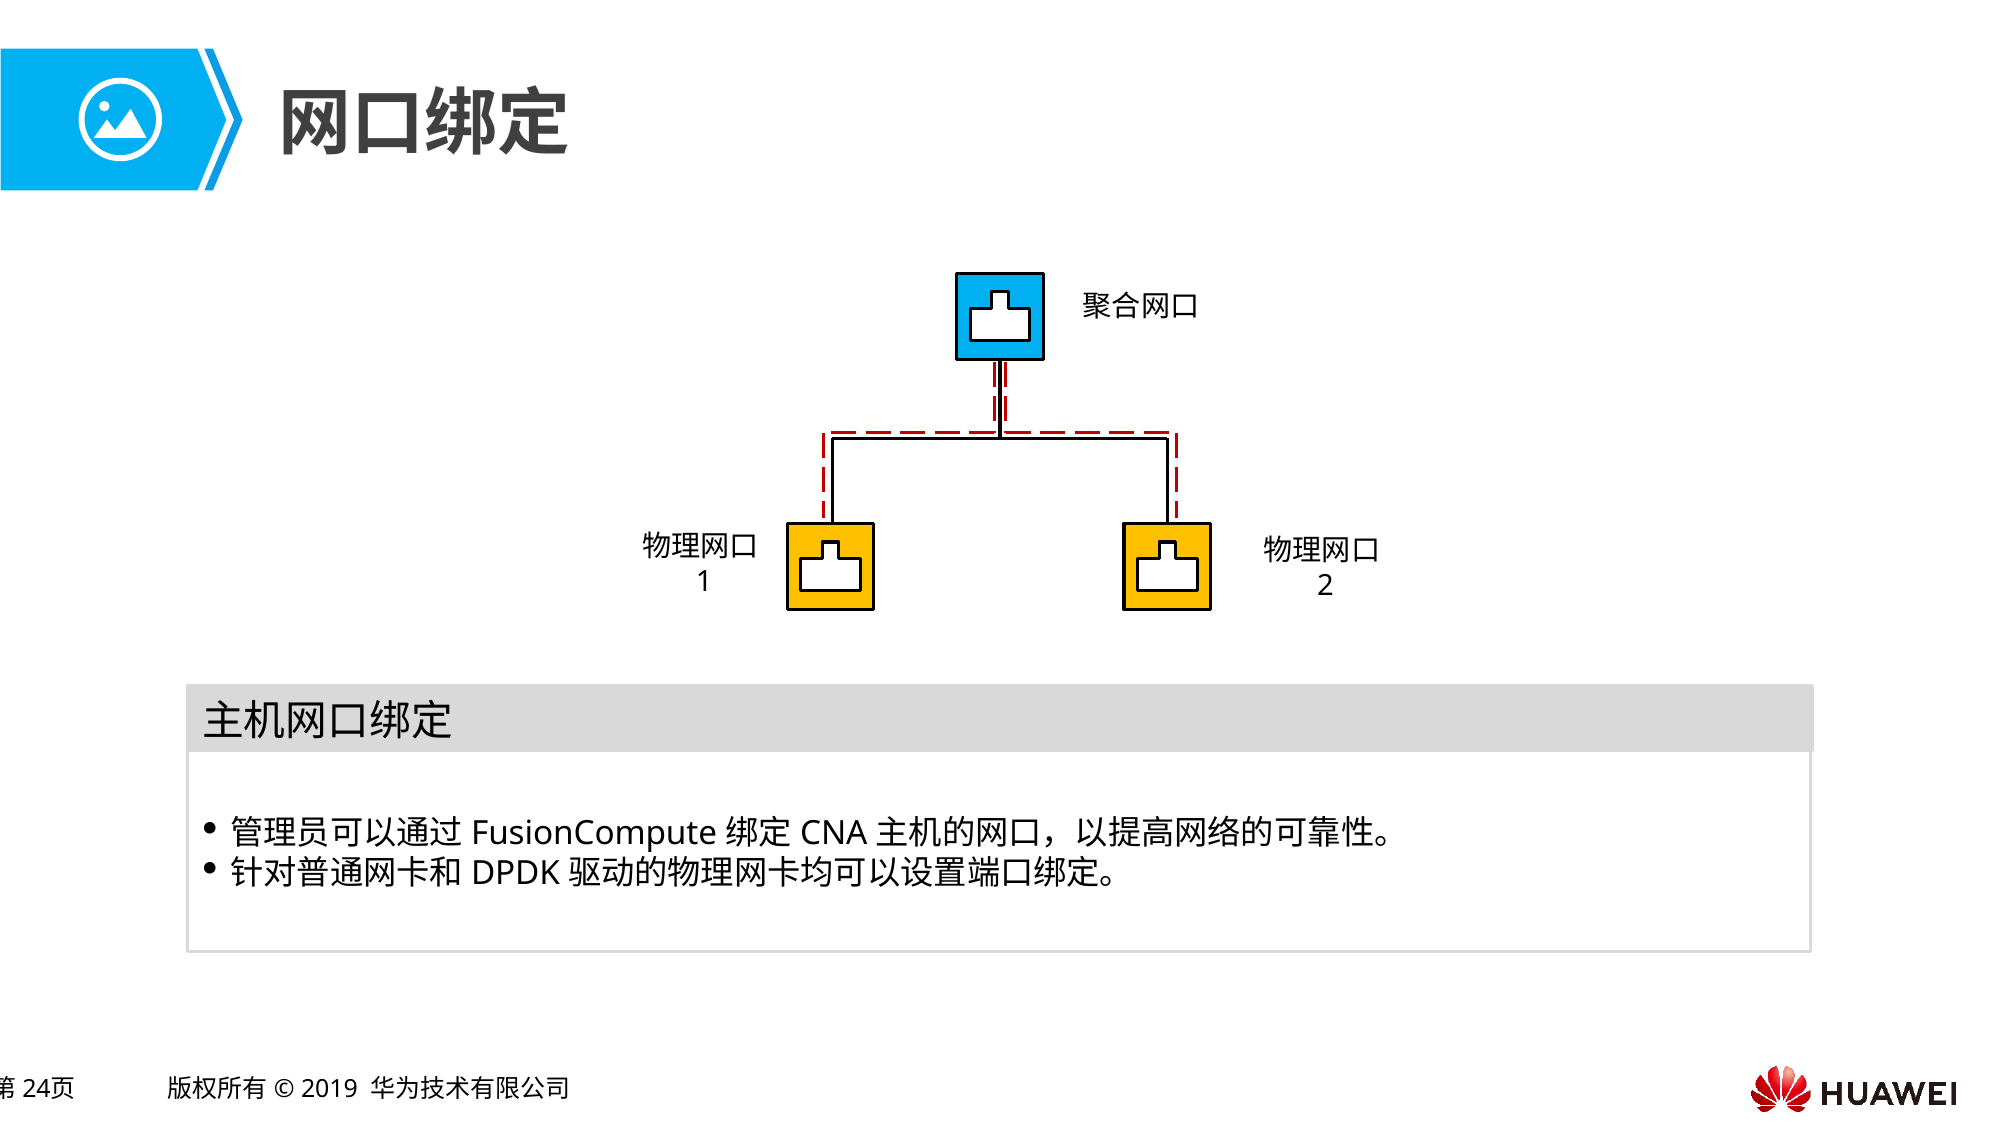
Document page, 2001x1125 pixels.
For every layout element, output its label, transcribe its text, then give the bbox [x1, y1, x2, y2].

text_box 聚合网口 [1058, 280, 1225, 330]
text_box 管理员可以通过FusionCompute绑定CNA主机的网口，以提高网络的可靠性。 针对普通网卡和DPDK驱动的物理网卡均可以设置端口绑定。 [187, 750, 1811, 952]
text_box 主机网口绑定 [187, 685, 1813, 751]
picture [1751, 1066, 1956, 1112]
title 网口绑定 [261, 67, 1875, 173]
text_box [1124, 523, 1211, 610]
text_box [787, 523, 874, 610]
text_box 物理网口2 [1242, 524, 1409, 609]
text_box 物理网口1 [621, 520, 788, 605]
text_box [956, 273, 1044, 360]
